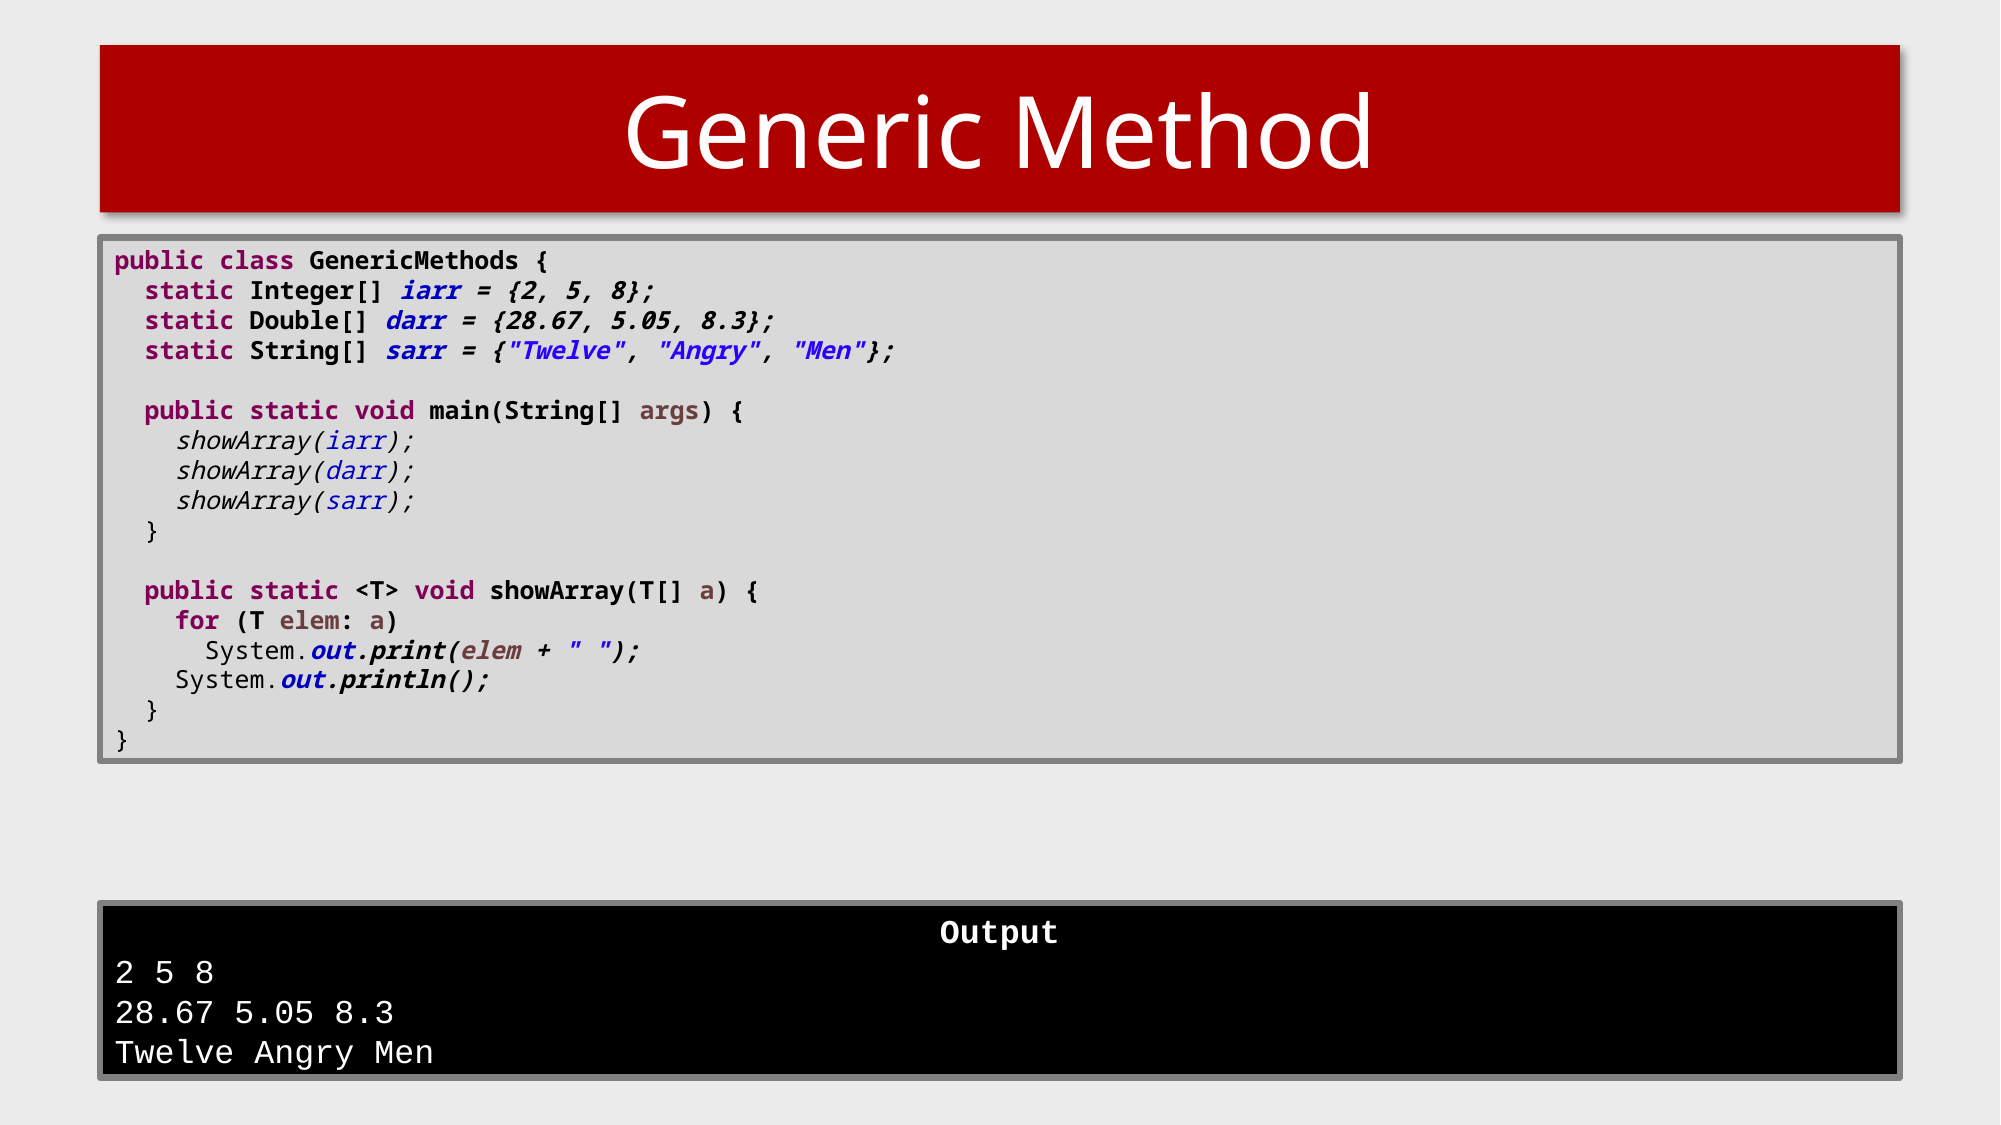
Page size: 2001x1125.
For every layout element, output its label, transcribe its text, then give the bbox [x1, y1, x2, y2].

text_box Output 2 5 8 28.67 5.05 8.3 Twelve Angry Men [99, 903, 1900, 1078]
title Generic Method [99, 45, 1900, 213]
text_box public class GenericMethods { static Integer[] iarr = {2, 5, 8}; static Double[] darr = {28.67, 5.05, 8.3}; static String[] sarr = {"Twelve", "Angry", "Men"}; public static void main(String[] args) { showArray(iarr); showArray(darr); showArray(sarr); } public static <T> void showArray(T[] a) { for (T elem: a) System.out.print(elem + " "); System.out.println(); } } [99, 237, 1900, 762]
